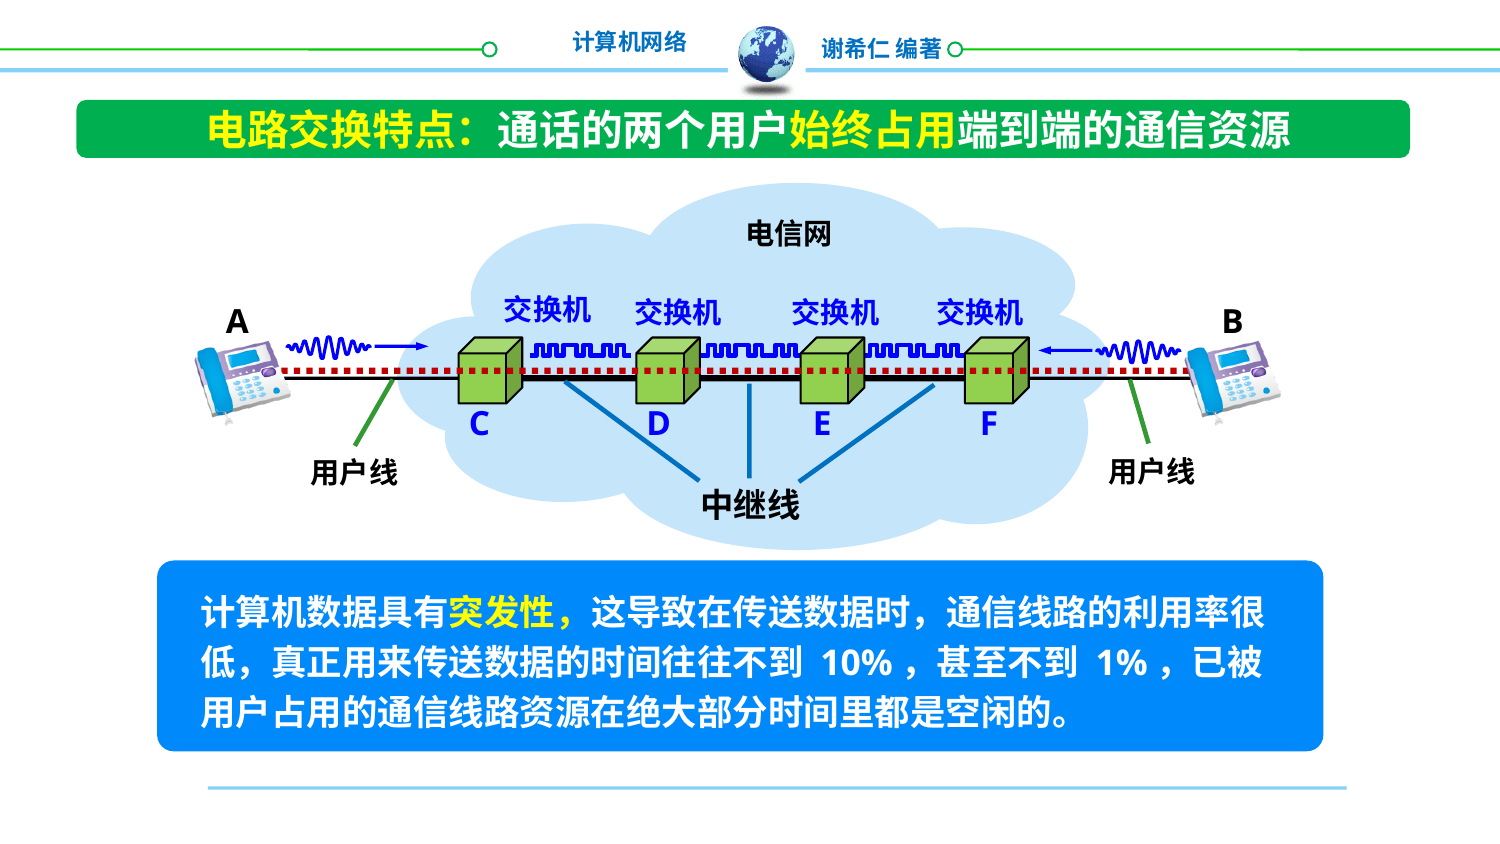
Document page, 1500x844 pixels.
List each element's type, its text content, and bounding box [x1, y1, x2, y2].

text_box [1038, 340, 1181, 363]
picture [736, 24, 796, 99]
picture [1184, 340, 1282, 427]
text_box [396, 182, 1110, 551]
text_box B [1206, 292, 1259, 339]
text_box 用户线 [1116, 445, 1211, 496]
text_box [286, 336, 429, 359]
text_box A [211, 292, 264, 339]
picture [194, 340, 292, 427]
list 电路交换特点：通话的两个用户始终占用端到端的通信资源 [157, 99, 1340, 158]
text_box 计算机数据具有突发性，这导致在传送数据时，通信线路的利用率很低，真正用来传送数据的时间往往不到 10%，甚至不到 1%，已被用户占用的通信线路资源在绝大部分时间里都是空闲的。 [185, 574, 1298, 740]
text_box 用户线 [296, 447, 391, 497]
text_box [157, 560, 1324, 752]
